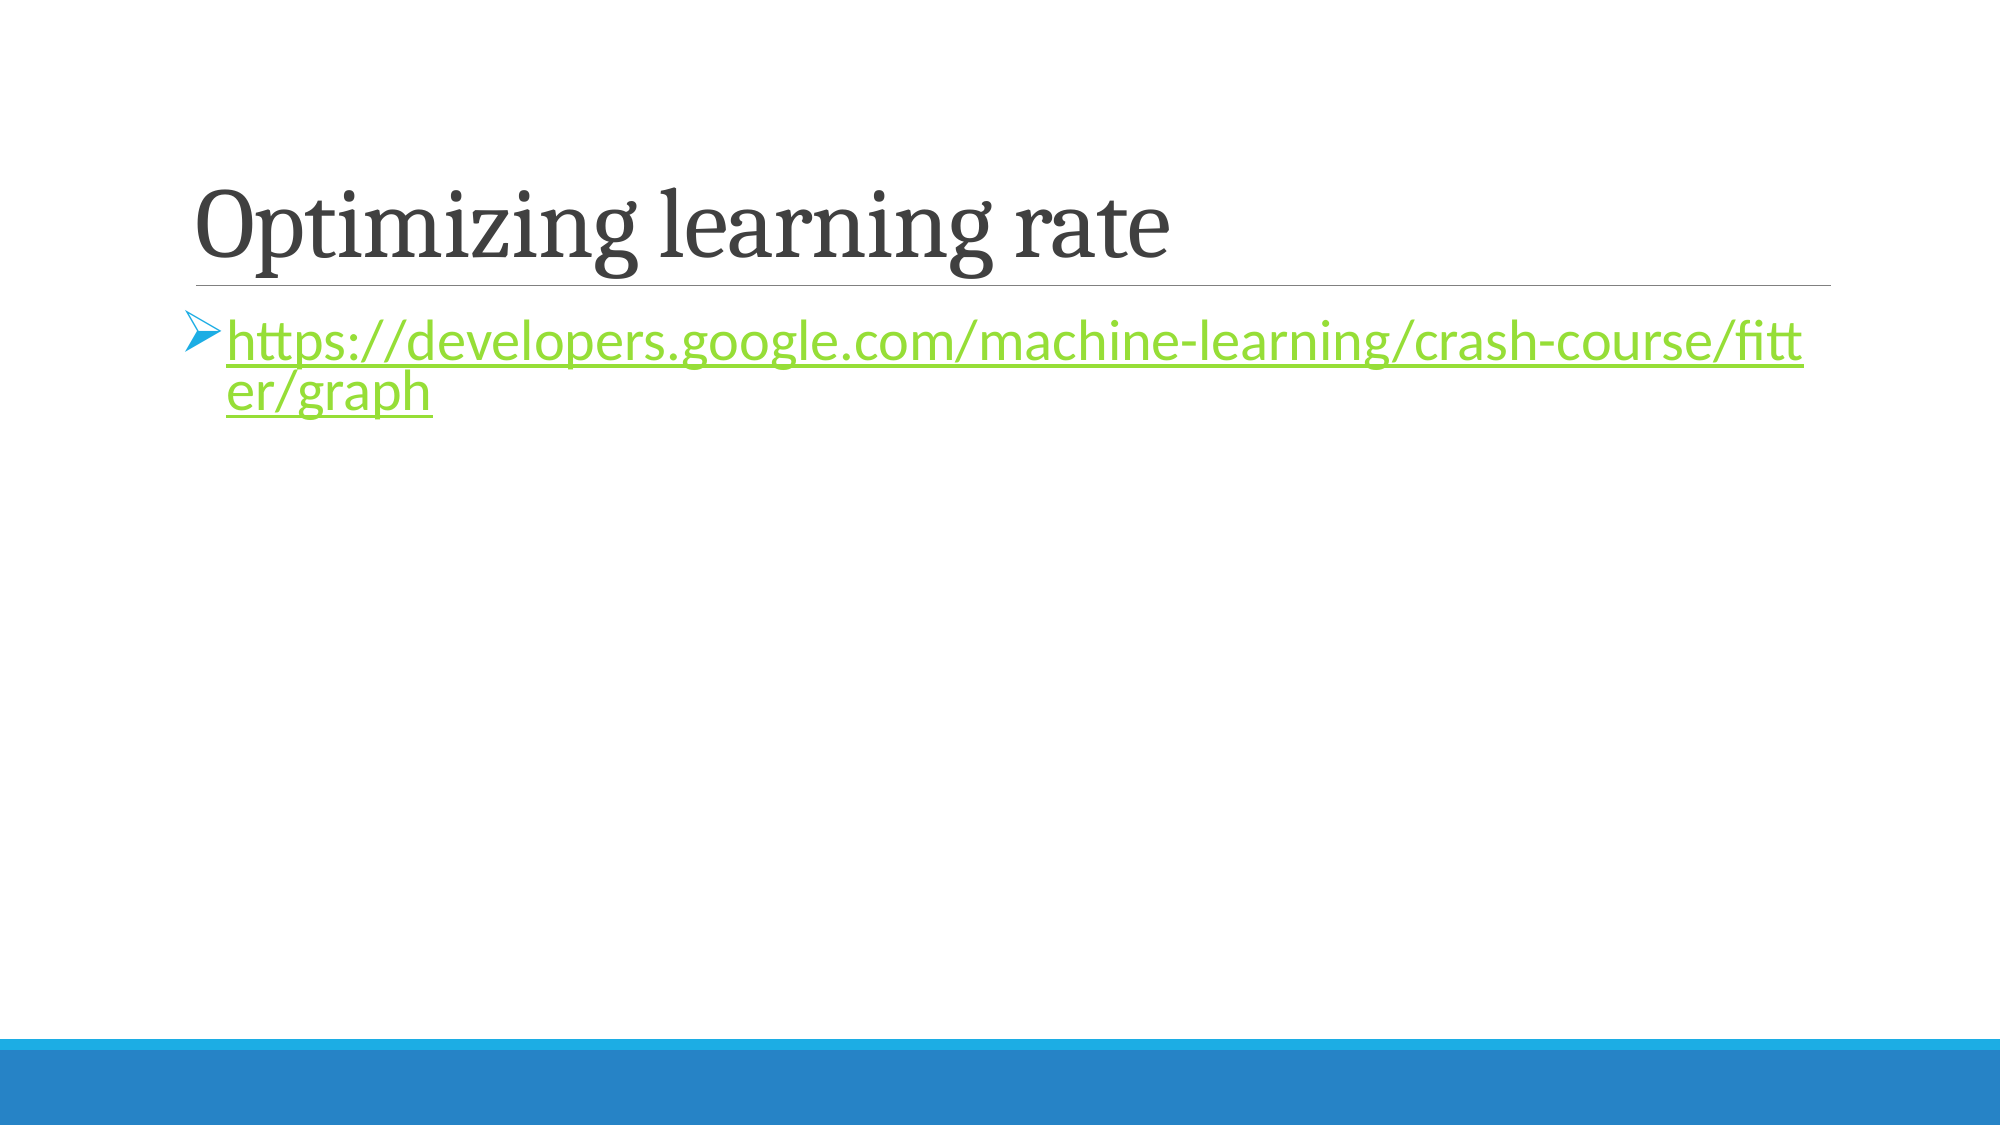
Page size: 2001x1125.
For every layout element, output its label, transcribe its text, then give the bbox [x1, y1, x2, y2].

title Optimizing learning rate [180, 47, 1830, 285]
list https://developers.google.com/machine-learning/crash-course/fitter/graph [180, 302, 1830, 963]
